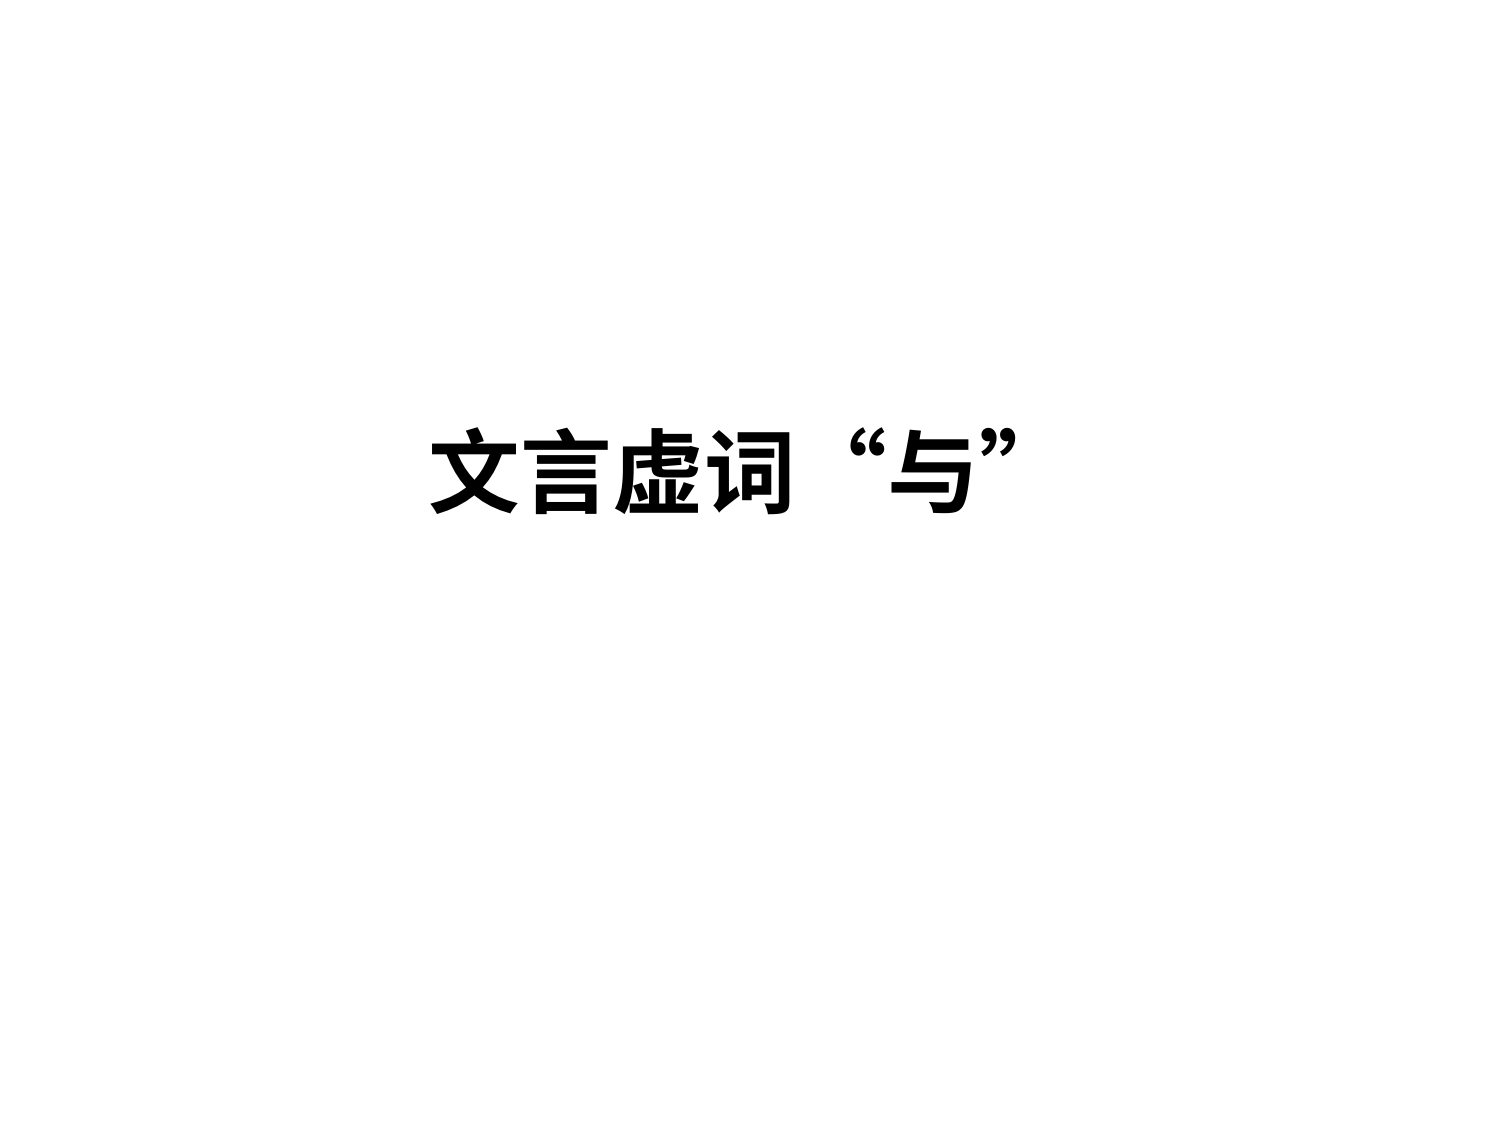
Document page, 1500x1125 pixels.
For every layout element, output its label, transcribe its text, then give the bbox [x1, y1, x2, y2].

title 文言虚词“与” [112, 349, 1388, 591]
